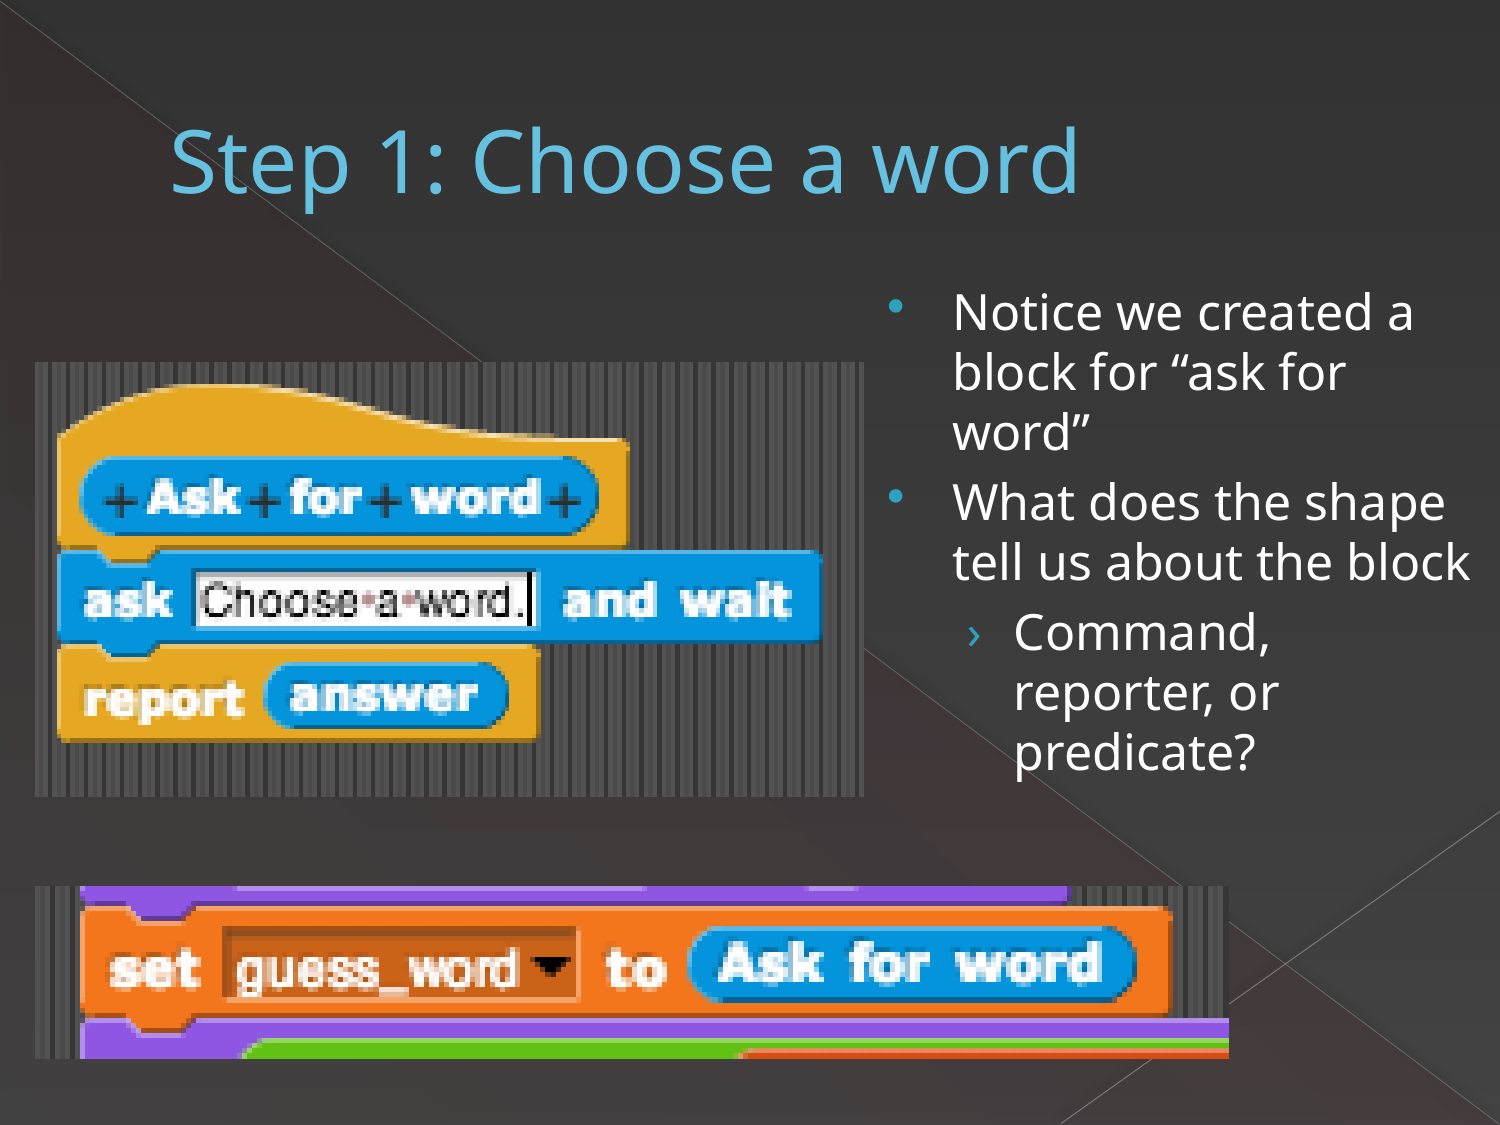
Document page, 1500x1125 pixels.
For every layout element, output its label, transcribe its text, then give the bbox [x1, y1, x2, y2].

list Notice we created a block for “ask for word” What does the shape tell us about the block Command, reporter, or predicate? [863, 273, 1500, 973]
picture [35, 361, 865, 797]
title Step 1: Choose a word [75, 43, 1425, 274]
picture [35, 886, 1229, 1059]
